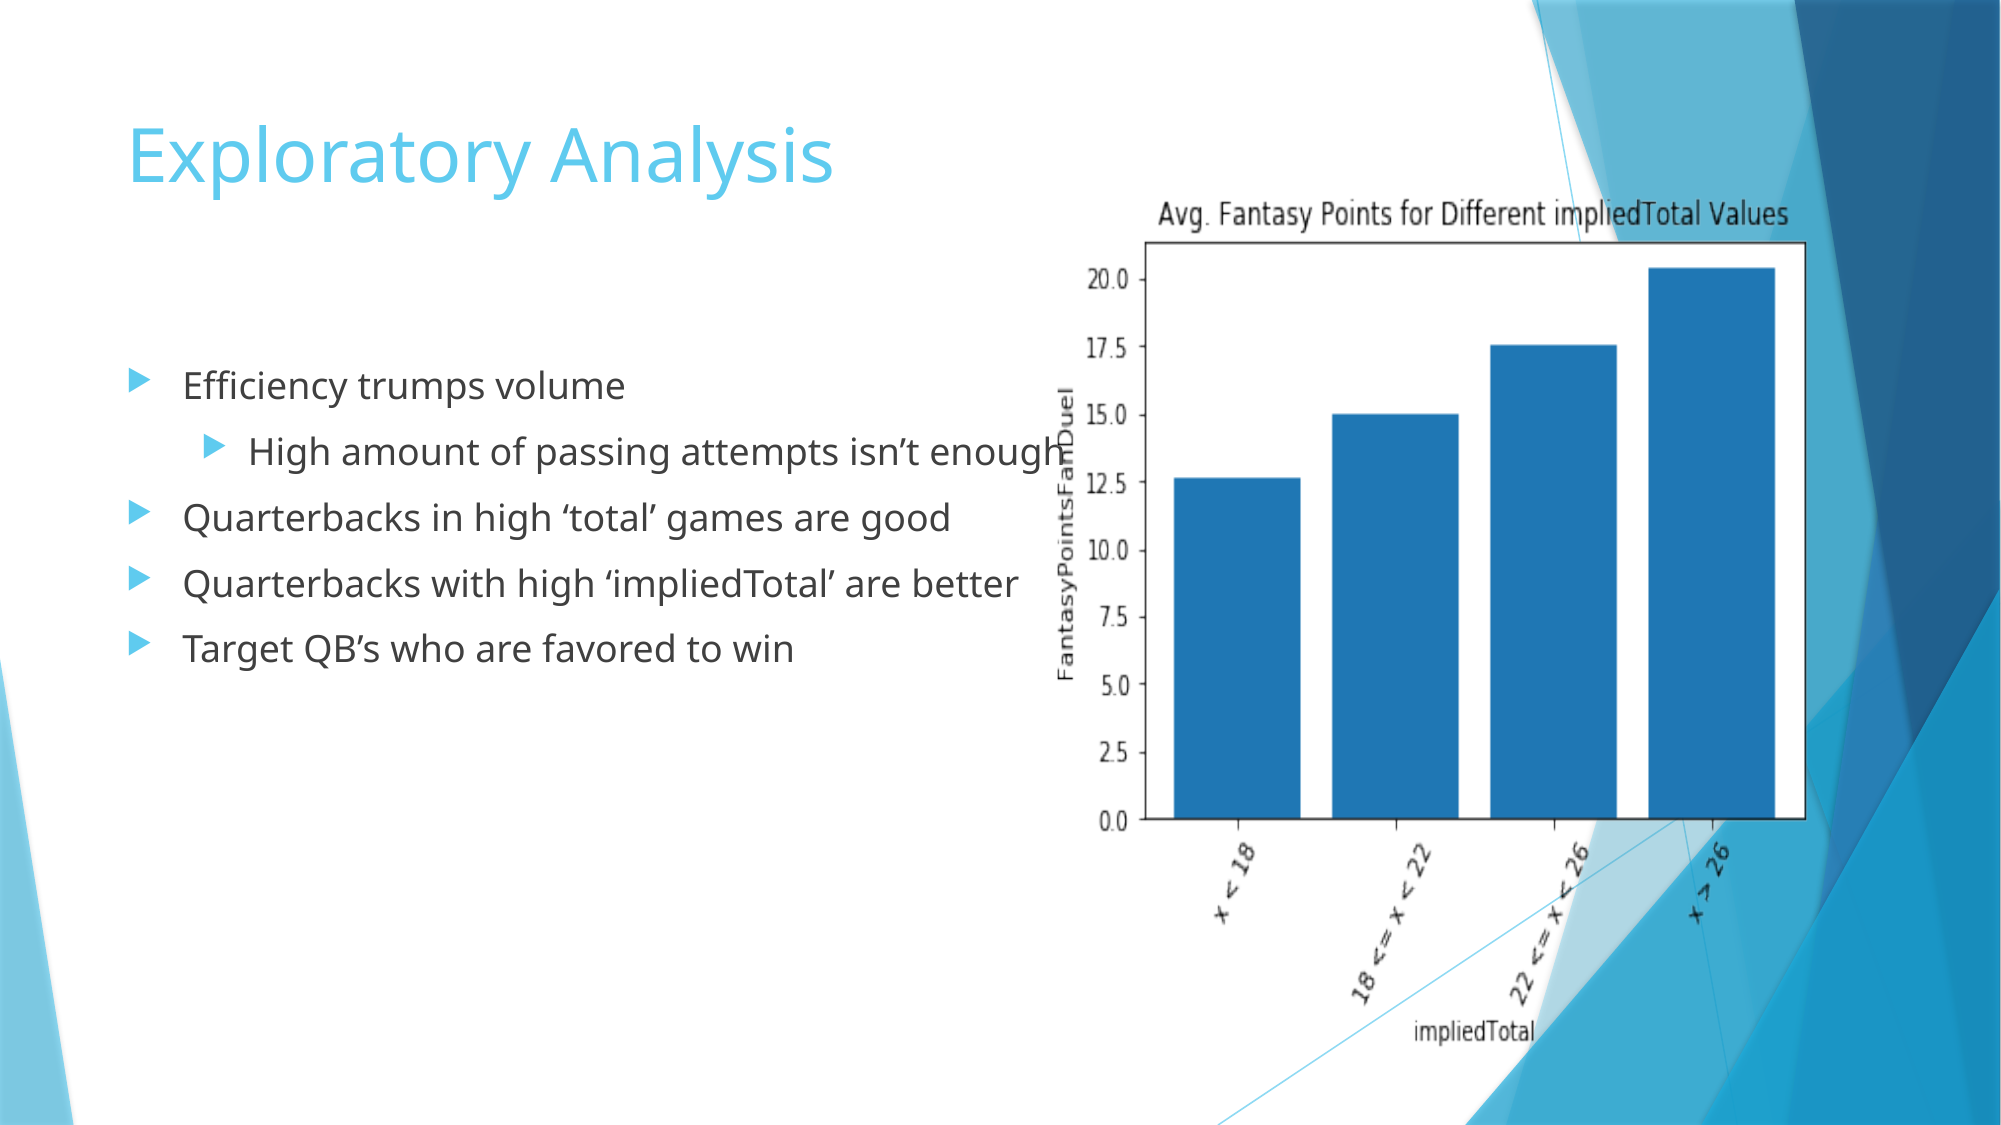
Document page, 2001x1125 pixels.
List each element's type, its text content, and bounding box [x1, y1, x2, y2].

picture [1044, 181, 1819, 1067]
title Exploratory Analysis [111, 99, 1522, 317]
list Efficiency trumps volume High amount of passing attempts isn’t enough Quarterbacks in high ‘total’ games are good Quarterbacks with high ‘impliedTotal’ are better Target QB’s who are favored to win [111, 354, 1039, 992]
